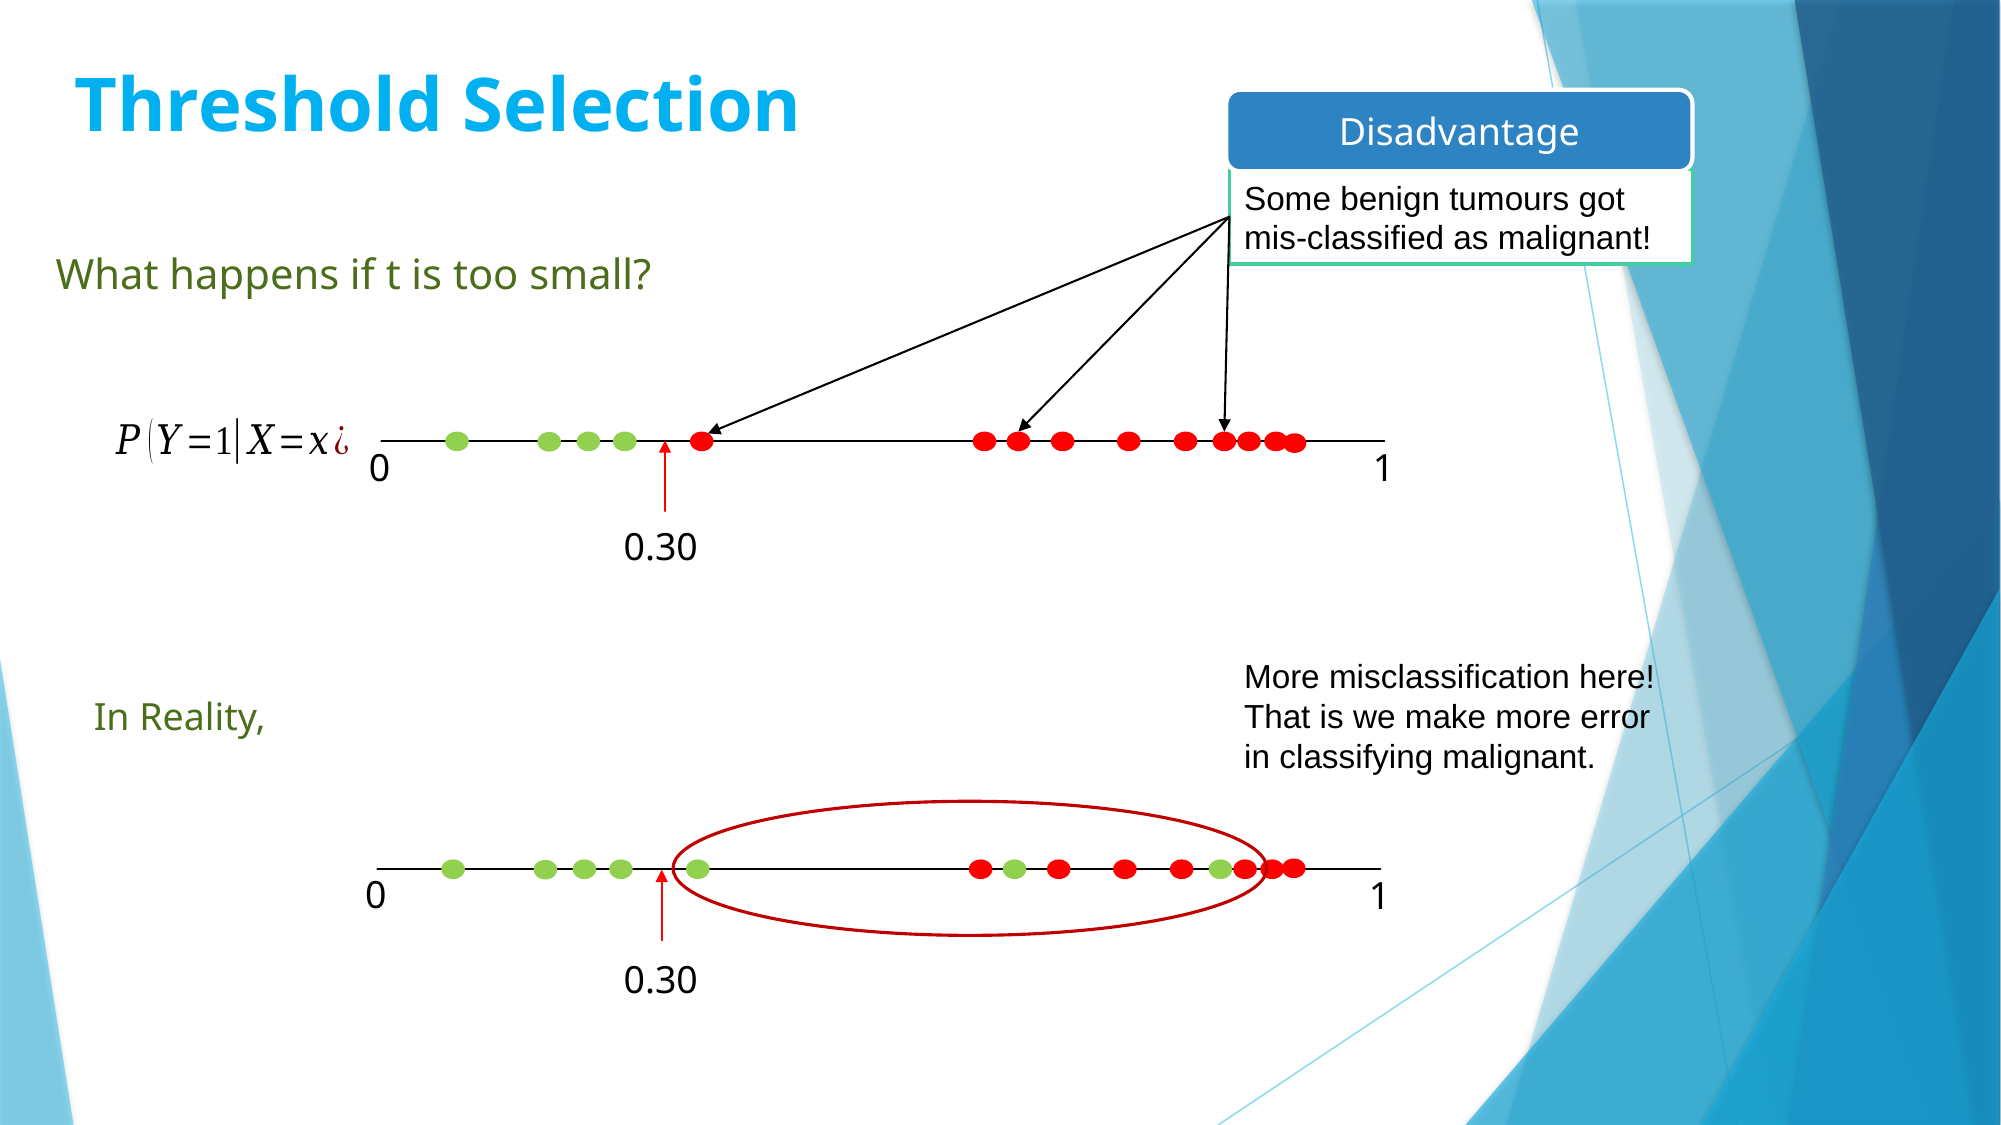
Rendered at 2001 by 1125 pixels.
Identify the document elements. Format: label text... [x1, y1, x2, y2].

text_box 1 [1354, 864, 1407, 925]
text_box [674, 878, 1266, 937]
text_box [1017, 216, 1230, 432]
text_box [536, 430, 563, 440]
text_box [1280, 856, 1308, 868]
text_box [607, 857, 635, 868]
text_box [539, 450, 559, 454]
text_box [443, 430, 471, 440]
text_box [536, 878, 555, 882]
title Threshold Selection [59, 49, 1940, 155]
text_box Disadvantage [1224, 87, 1695, 174]
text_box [707, 216, 1017, 434]
text_box [611, 430, 638, 440]
text_box [1262, 430, 1286, 440]
text_box 0 [354, 436, 406, 497]
text_box 1 [1358, 436, 1411, 497]
text_box [1235, 430, 1263, 440]
text_box More misclassification here! That is we make more error in classifying malignant. [1229, 647, 1693, 783]
text_box [671, 799, 1269, 868]
text_box [1284, 450, 1306, 455]
text_box [688, 430, 703, 440]
text_box [532, 858, 559, 868]
text_box What happens if t is too small? [40, 239, 667, 305]
text_box [1281, 431, 1308, 440]
text_box [439, 857, 467, 868]
text_box 0.30 [608, 948, 715, 1009]
text_box [1266, 857, 1282, 868]
text_box 0.30 [608, 515, 715, 576]
text_box [571, 857, 598, 868]
text_box Some benign tumours got mis-classified as malignant! [1228, 168, 1694, 266]
text_box [575, 430, 602, 440]
text_box In Reality, [79, 685, 281, 746]
text_box 0 [350, 864, 402, 924]
